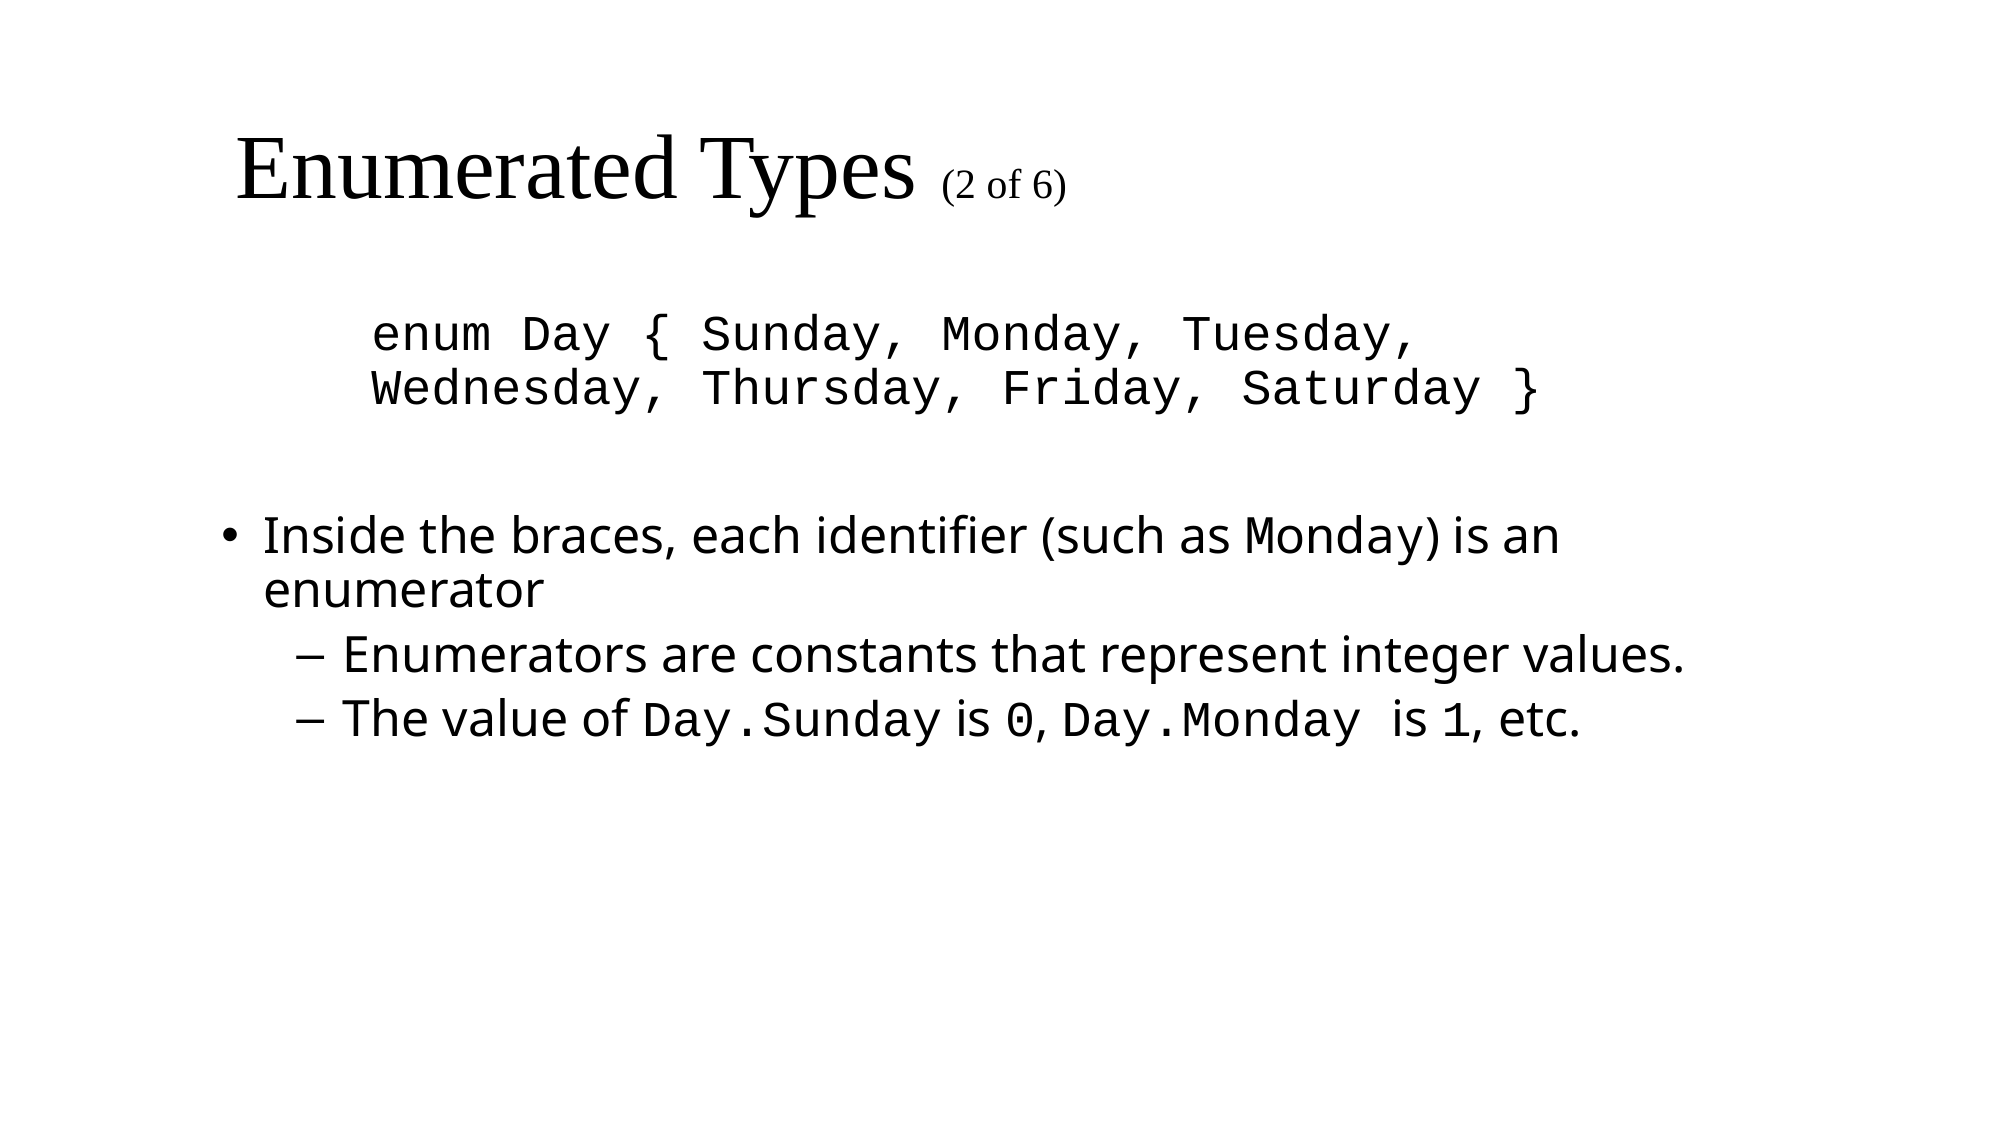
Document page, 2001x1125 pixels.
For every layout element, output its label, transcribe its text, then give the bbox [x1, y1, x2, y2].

list enum Day { Sunday, Monday, Tuesday, Wednesday, Thursday, Friday, Saturday } Inside the braces, each identifier (such as Monday) is an enumerator Enumerators are constants that represent integer values. The value of Day.Sunday is 0, Day.Monday is 1, etc. [206, 299, 1744, 829]
title Enumerated Types (2 of 6) [220, 59, 1863, 278]
